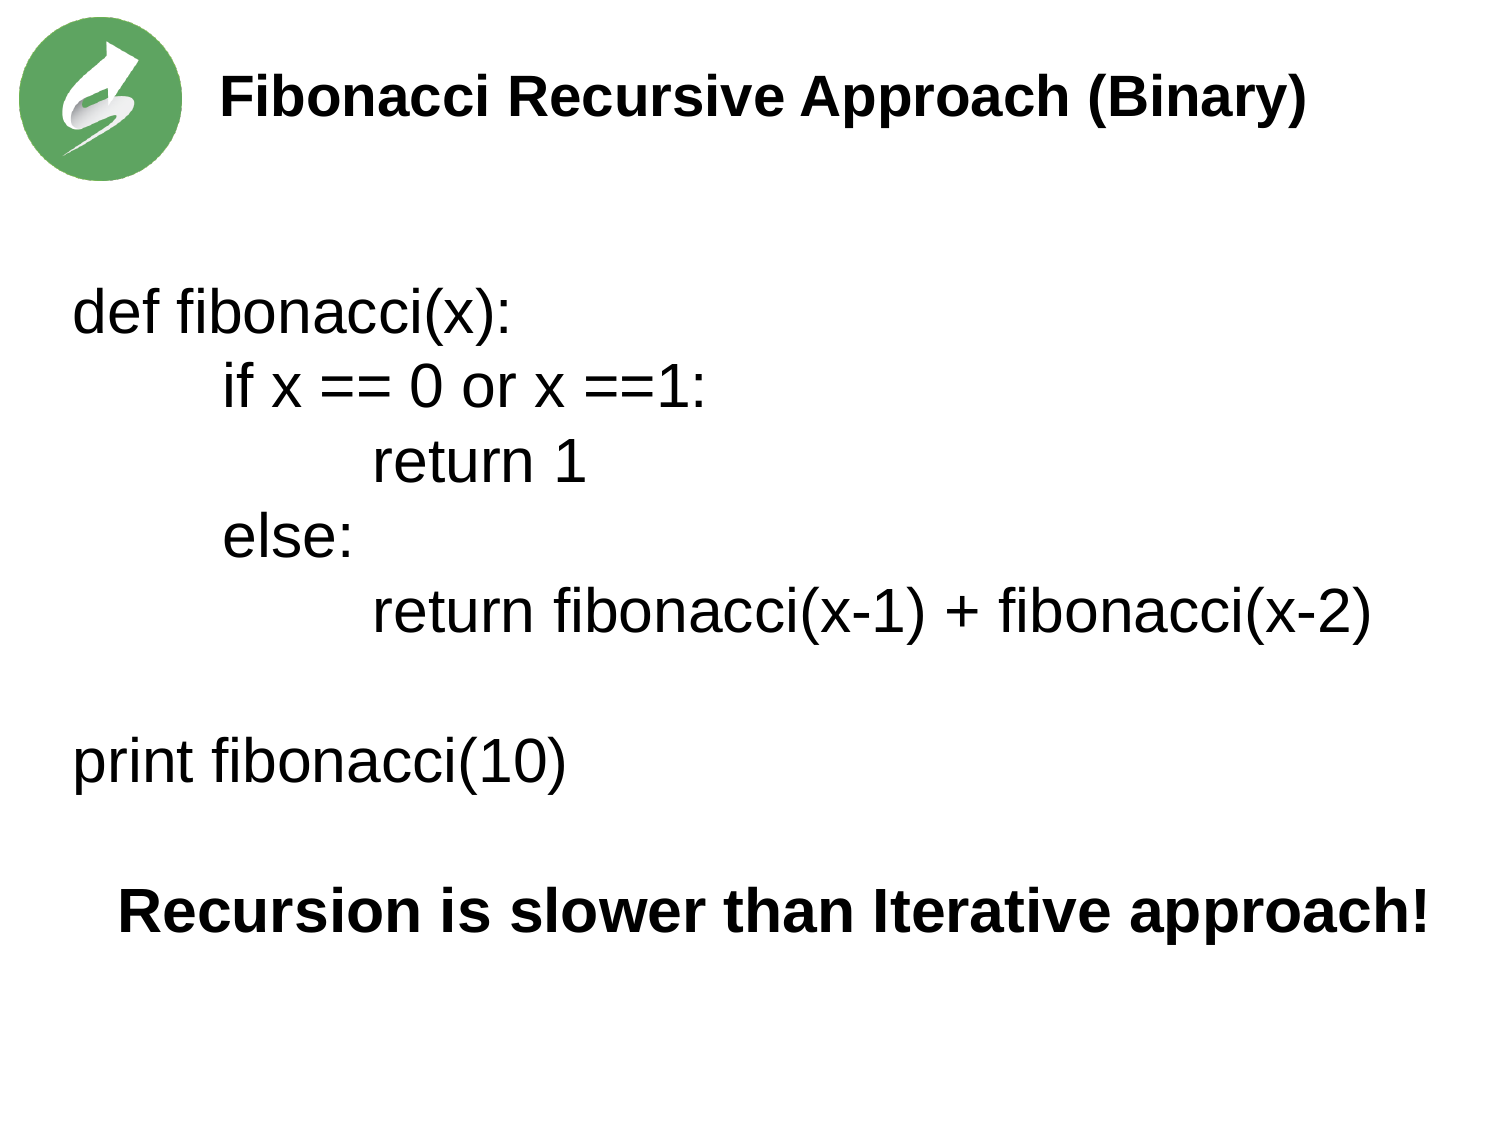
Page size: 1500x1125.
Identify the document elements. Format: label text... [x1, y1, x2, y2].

text_box Fibonacci Recursive Approach (Binary) [219, 58, 1310, 269]
text_box def fibonacci(x): if x == 0 or x ==1: return 1 else: return fibonacci(x-1) + fibonacci(x-2) print fibonacci(10) Recursion is slower than Iterative approach! [72, 270, 1433, 946]
picture [17, 16, 183, 181]
